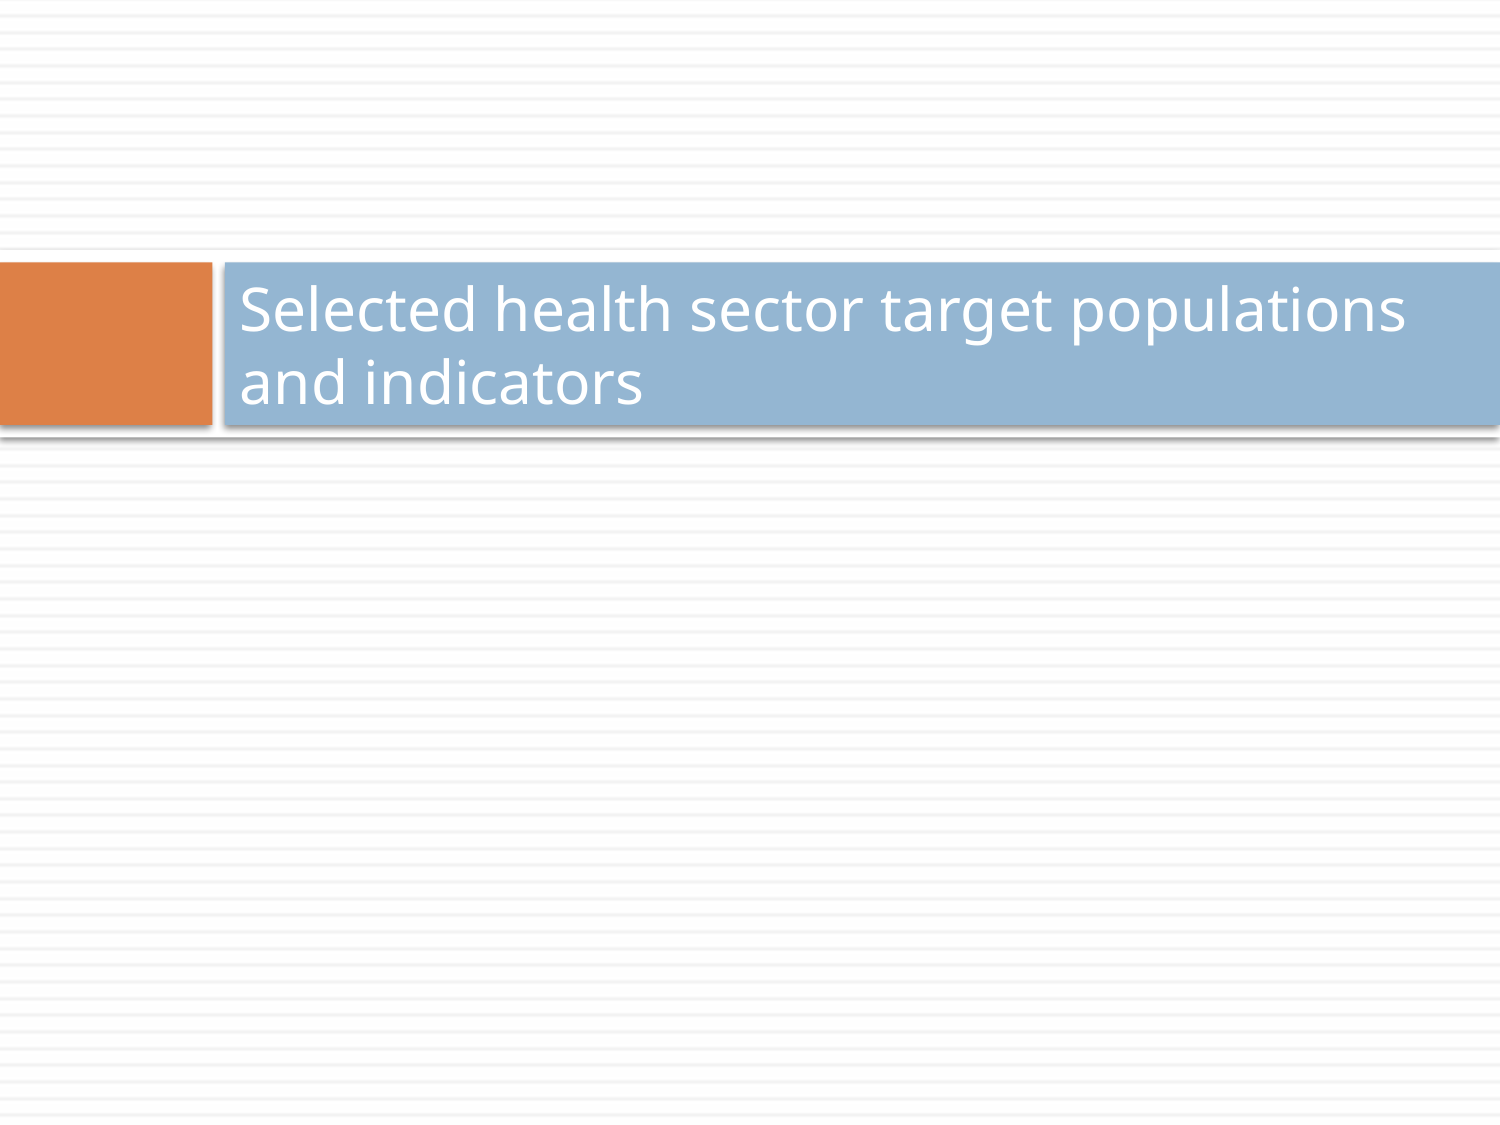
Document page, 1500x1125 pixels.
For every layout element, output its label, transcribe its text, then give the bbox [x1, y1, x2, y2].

title Selected health sector target populations and indicators [225, 262, 1475, 425]
